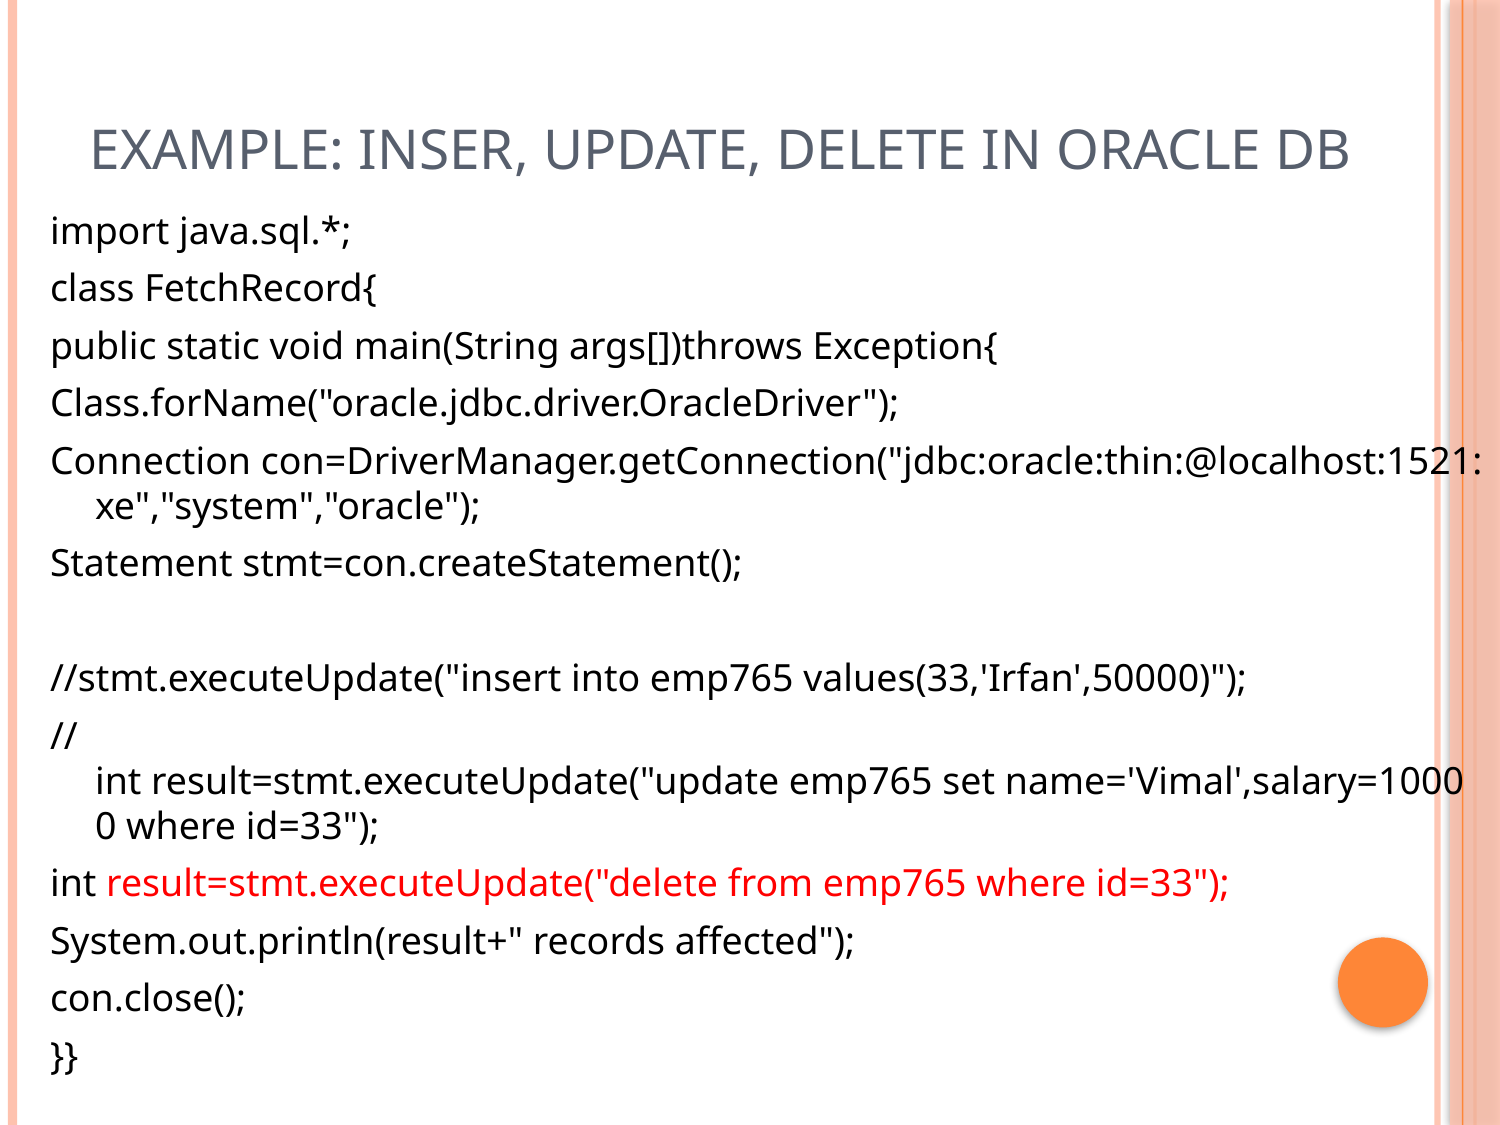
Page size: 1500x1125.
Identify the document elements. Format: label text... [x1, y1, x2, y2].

list import java.sql.*; class FetchRecord{ public static void main(String args[])throws Exception{ Class.forName("oracle.jdbc.driver.OracleDriver"); Connection con=DriverManager.getConnection("jdbc:oracle:thin:@localhost:1521:xe","system","oracle"); Statement stmt=con.createStatement(); //stmt.executeUpdate("insert into emp765 values(33,'Irfan',50000)"); //int result=stmt.executeUpdate("update emp765 set name='Vimal',salary=10000 where id=33"); int result=stmt.executeUpdate("delete from emp765 where id=33"); System.out.println(result+" records affected"); con.close(); }} [35, 199, 1500, 999]
title Example: inser, update, delete in oracle db [75, 45, 1418, 188]
